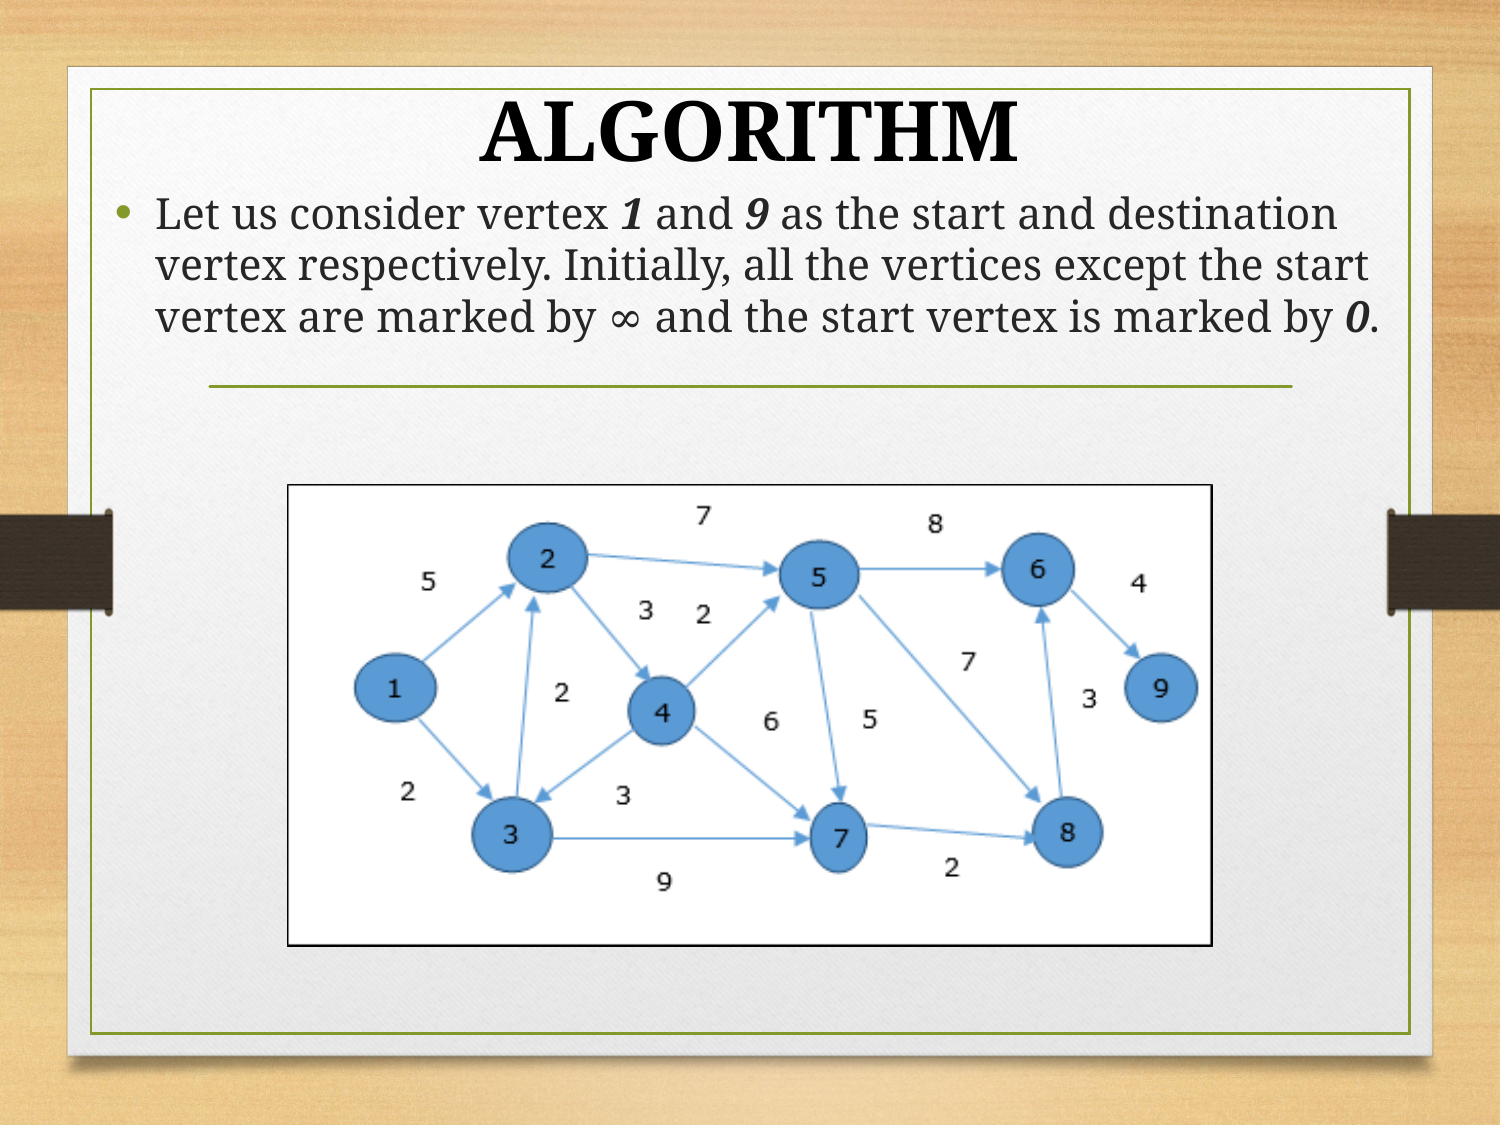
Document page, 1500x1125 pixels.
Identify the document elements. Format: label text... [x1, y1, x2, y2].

title ALGORITHM [171, 69, 1329, 178]
list Let us consider vertex 1 and 9 as the start and destination vertex respectively. Initially, all the vertices except the start vertex are marked by ∞ and the start vertex is marked by 0. [99, 178, 1460, 376]
picture [0, 0, 1500, 1125]
